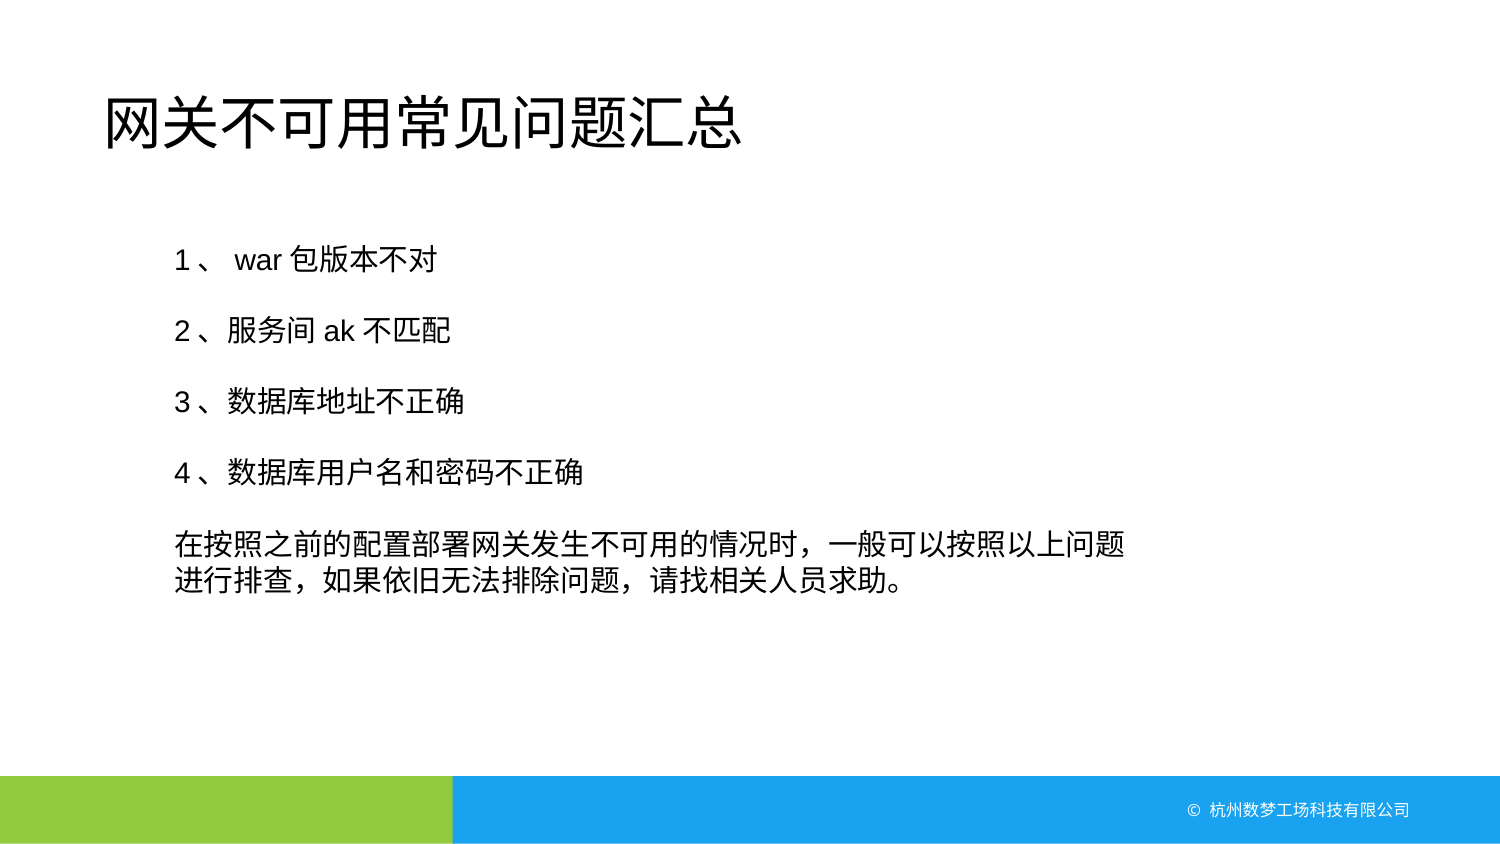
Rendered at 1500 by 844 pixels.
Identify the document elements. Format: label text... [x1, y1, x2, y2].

text_box 1、war包版本不对 2、服务间ak不匹配 3、数据库地址不正确 4、数据库用户名和密码不正确 在按照之前的配置部署网关发生不可用的情况时，一般可以按照以上问题进行排查，如果依旧无法排除问题，请找相关人员求助。 [159, 232, 1152, 605]
text_box 网关不可用常见问题汇总 [88, 79, 1282, 164]
